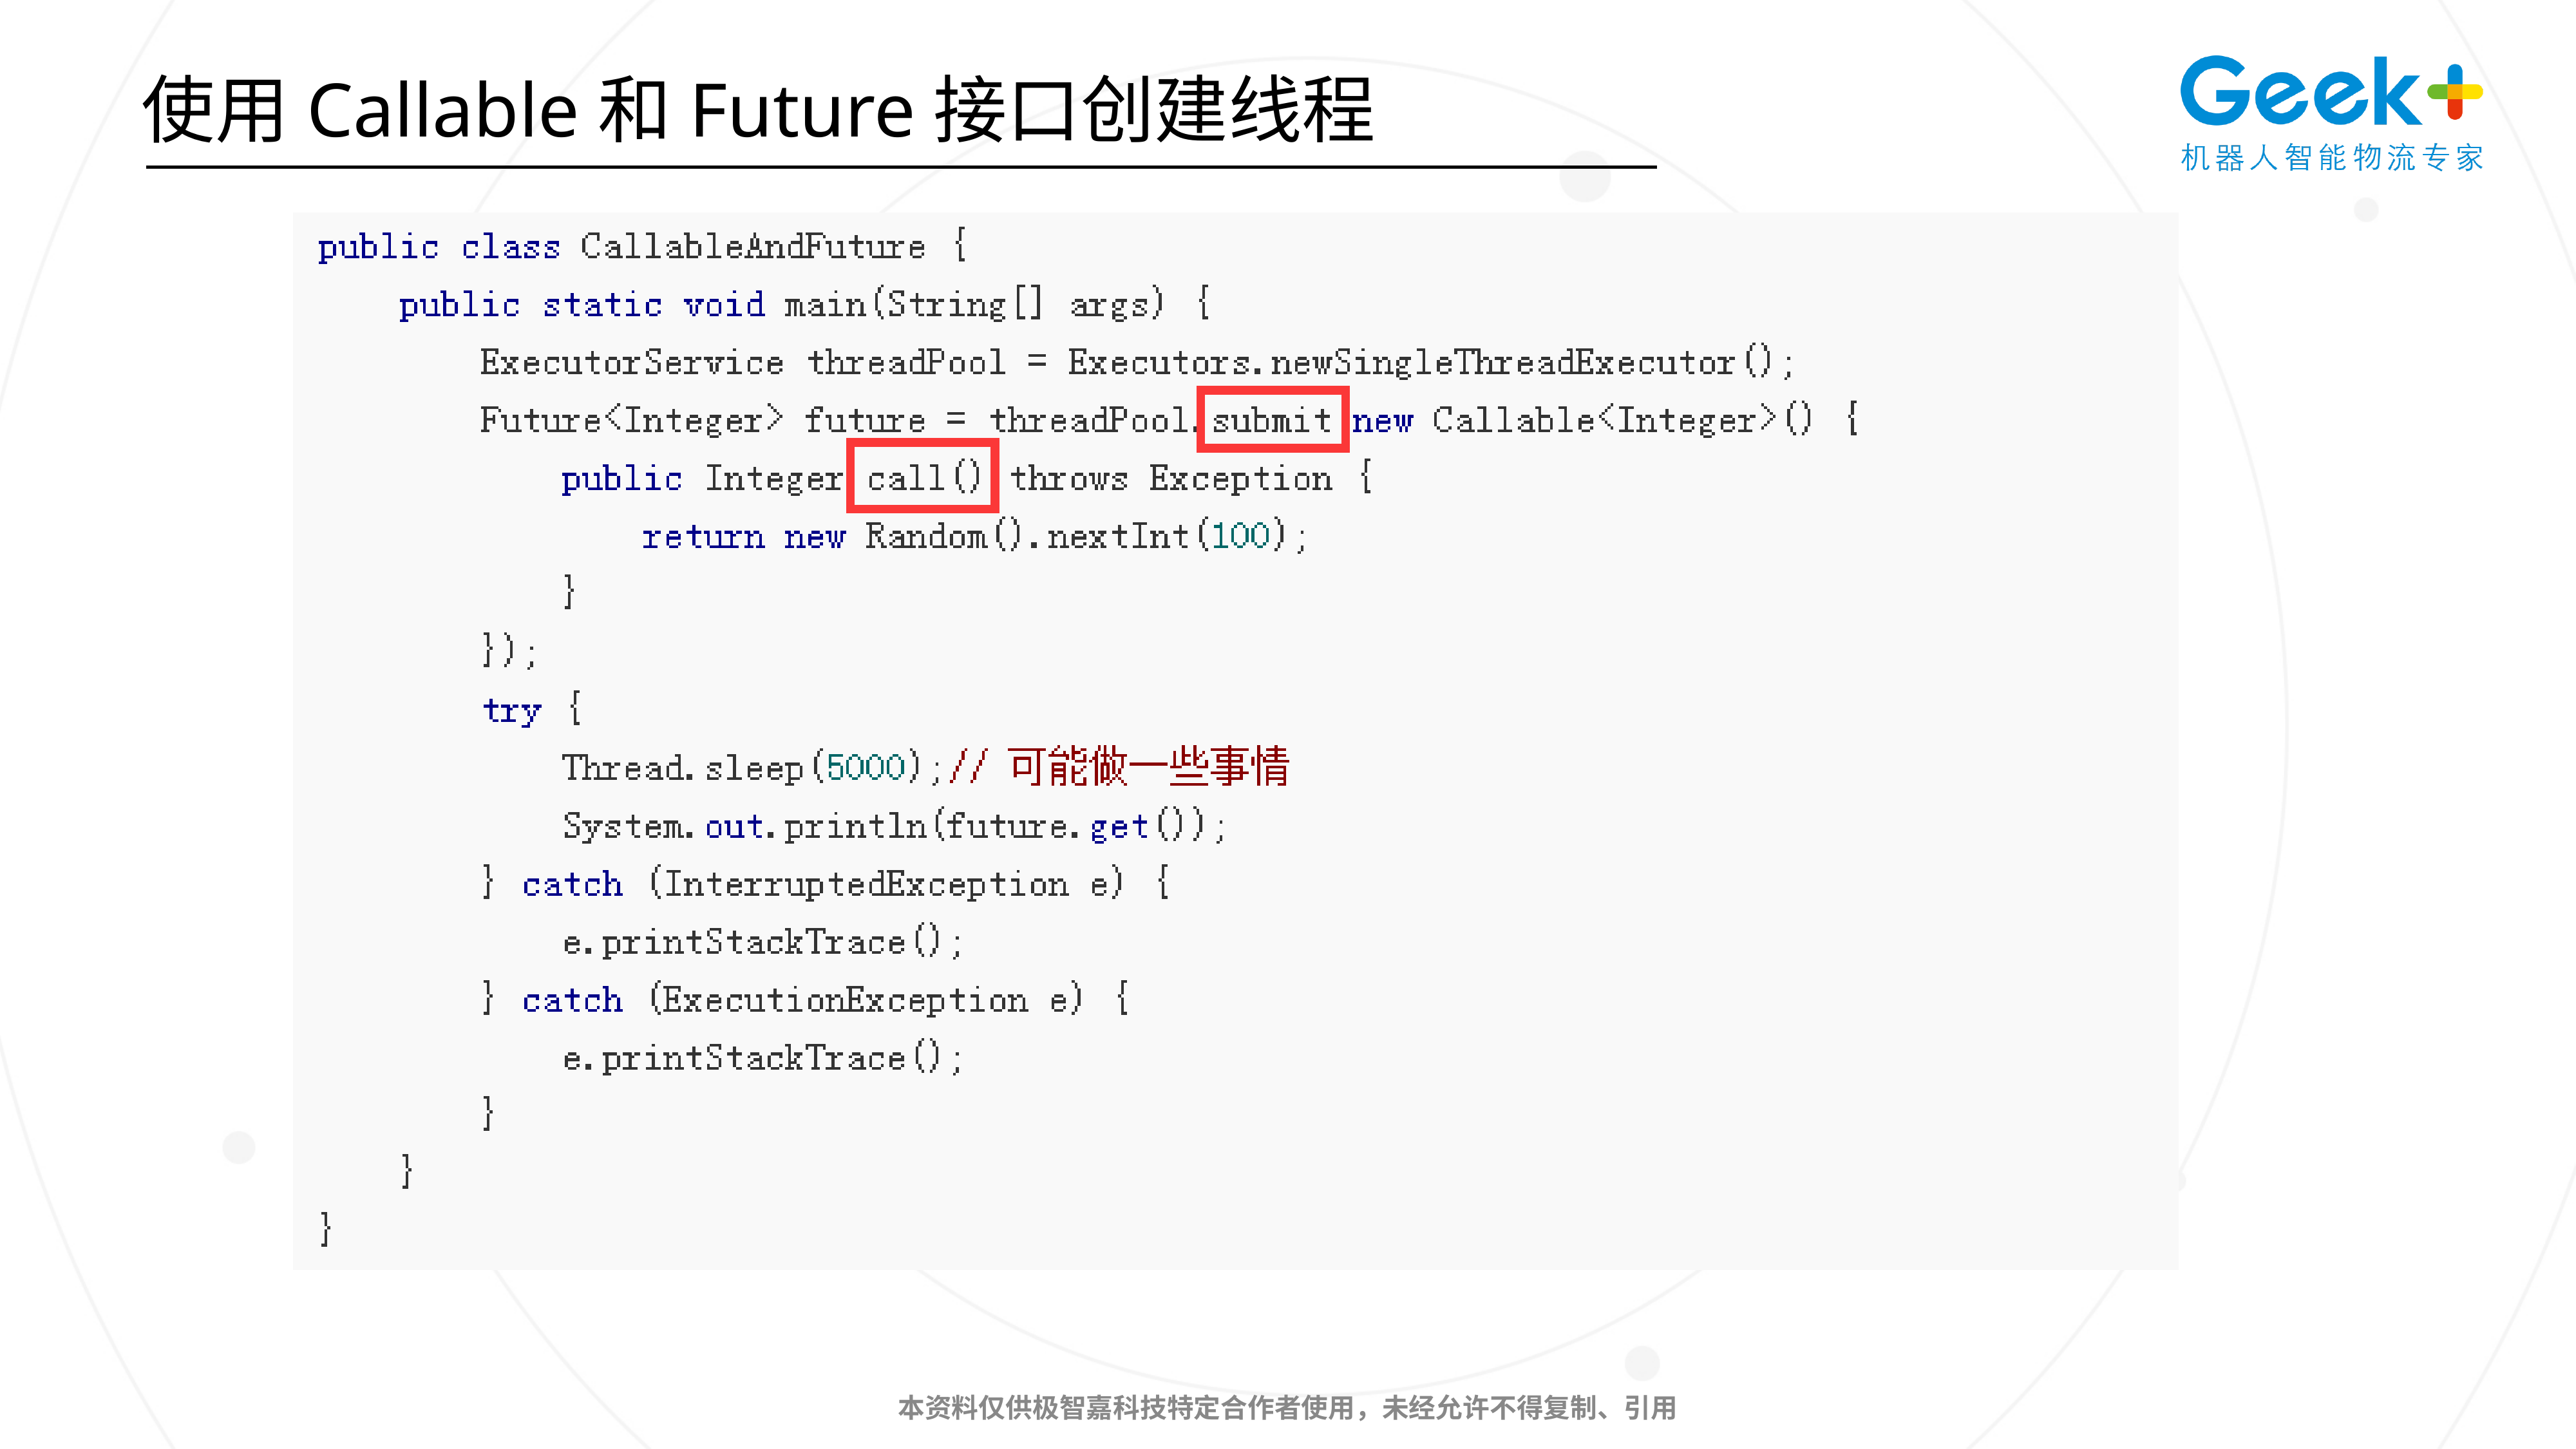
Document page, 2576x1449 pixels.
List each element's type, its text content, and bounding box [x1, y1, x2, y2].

picture [0, 0, 2576, 1449]
list 使用Callable和Future接口创建线程 [136, 57, 1463, 158]
